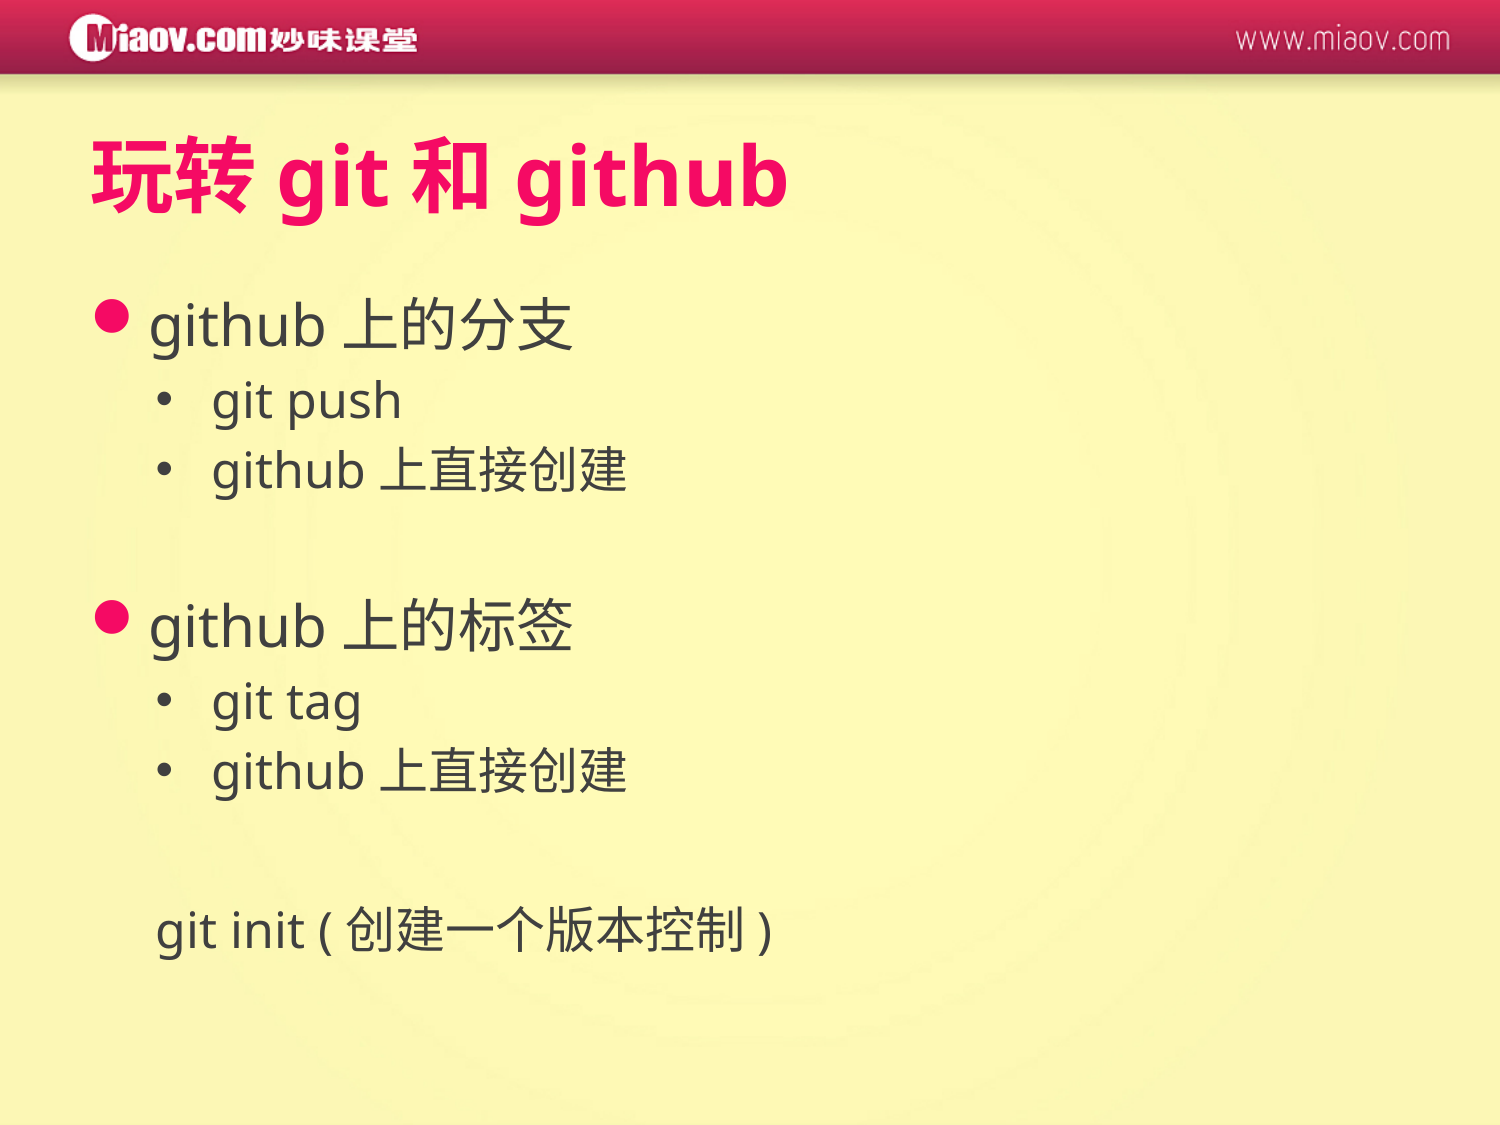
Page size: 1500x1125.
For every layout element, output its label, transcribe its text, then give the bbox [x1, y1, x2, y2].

title 玩转git和github [74, 79, 1426, 268]
list github上的分支 git push github上直接创建 github上的标签 git tag github上直接创建 git init (创建一个版本控制) [74, 280, 1426, 1024]
picture [0, 0, 1500, 1125]
